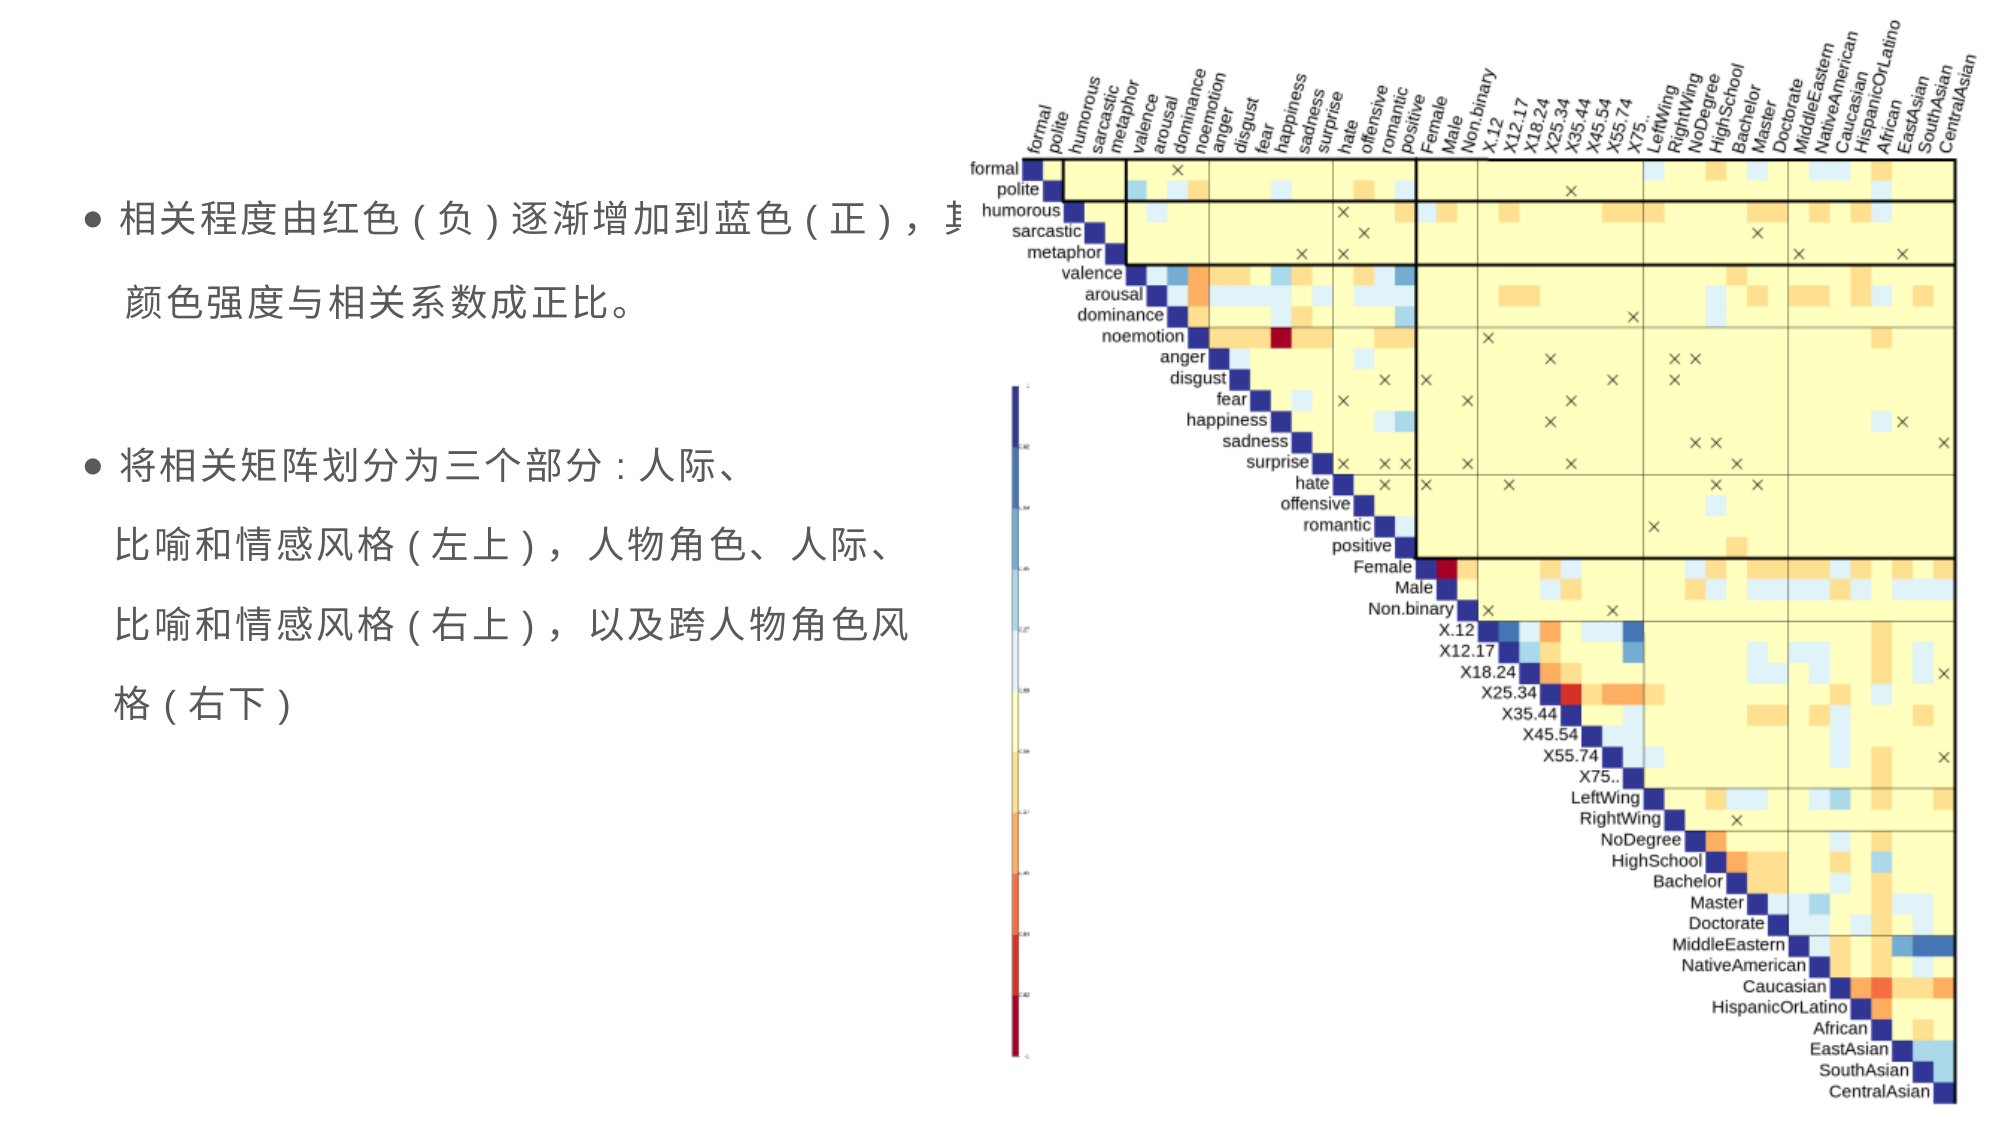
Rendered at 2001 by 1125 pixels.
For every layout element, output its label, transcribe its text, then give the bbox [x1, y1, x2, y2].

list 相关程度由红色(负)逐渐增加到蓝色(正)，其中 颜色强度与相关系数成正比。 将相关矩阵划分为三个部分:人际、 比喻和情感风格(左上)，人物角色、人际、 比喻和情感风格(右上)，以及跨人物角色风 格(右下) [66, 19, 961, 1104]
picture [961, 9, 1983, 1116]
